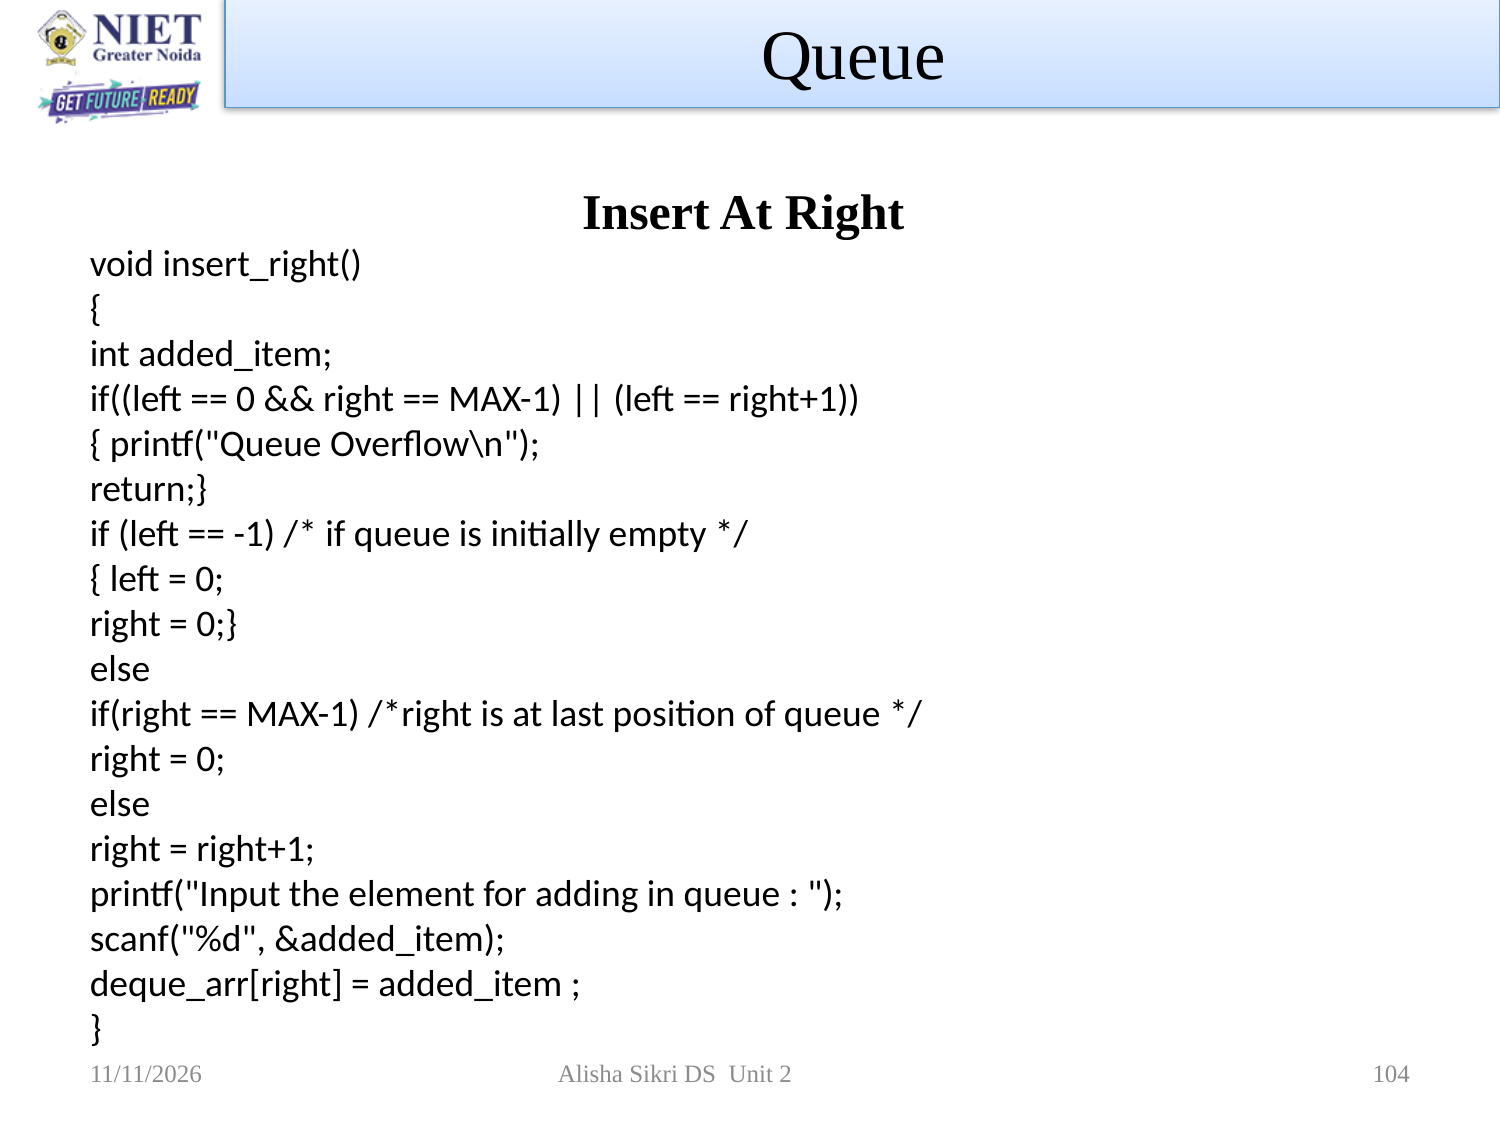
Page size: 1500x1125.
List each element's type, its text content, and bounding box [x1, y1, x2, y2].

text_box Insert At Right void insert_right() { int added_item; if((left == 0 && right == MAX-1) || (left == right+1)) { printf("Queue Overflow\n"); return;} if (left == -1) /* if queue is initially empty */ { left = 0; right = 0;} else if(right == MAX-1) /*right is at last position of queue */ right = 0; else right = right+1; printf("Input the element for adding in queue : "); scanf("%d", &added_item); deque_arr[right] = added_item ; } [75, 171, 1412, 1057]
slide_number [75, 1057, 425, 1103]
picture [0, 0, 238, 135]
footer Alisha Sikri DS Unit 2 [512, 1057, 988, 1103]
slide_number 104 [1074, 1042, 1425, 1103]
text_box Queue [238, 0, 1500, 108]
